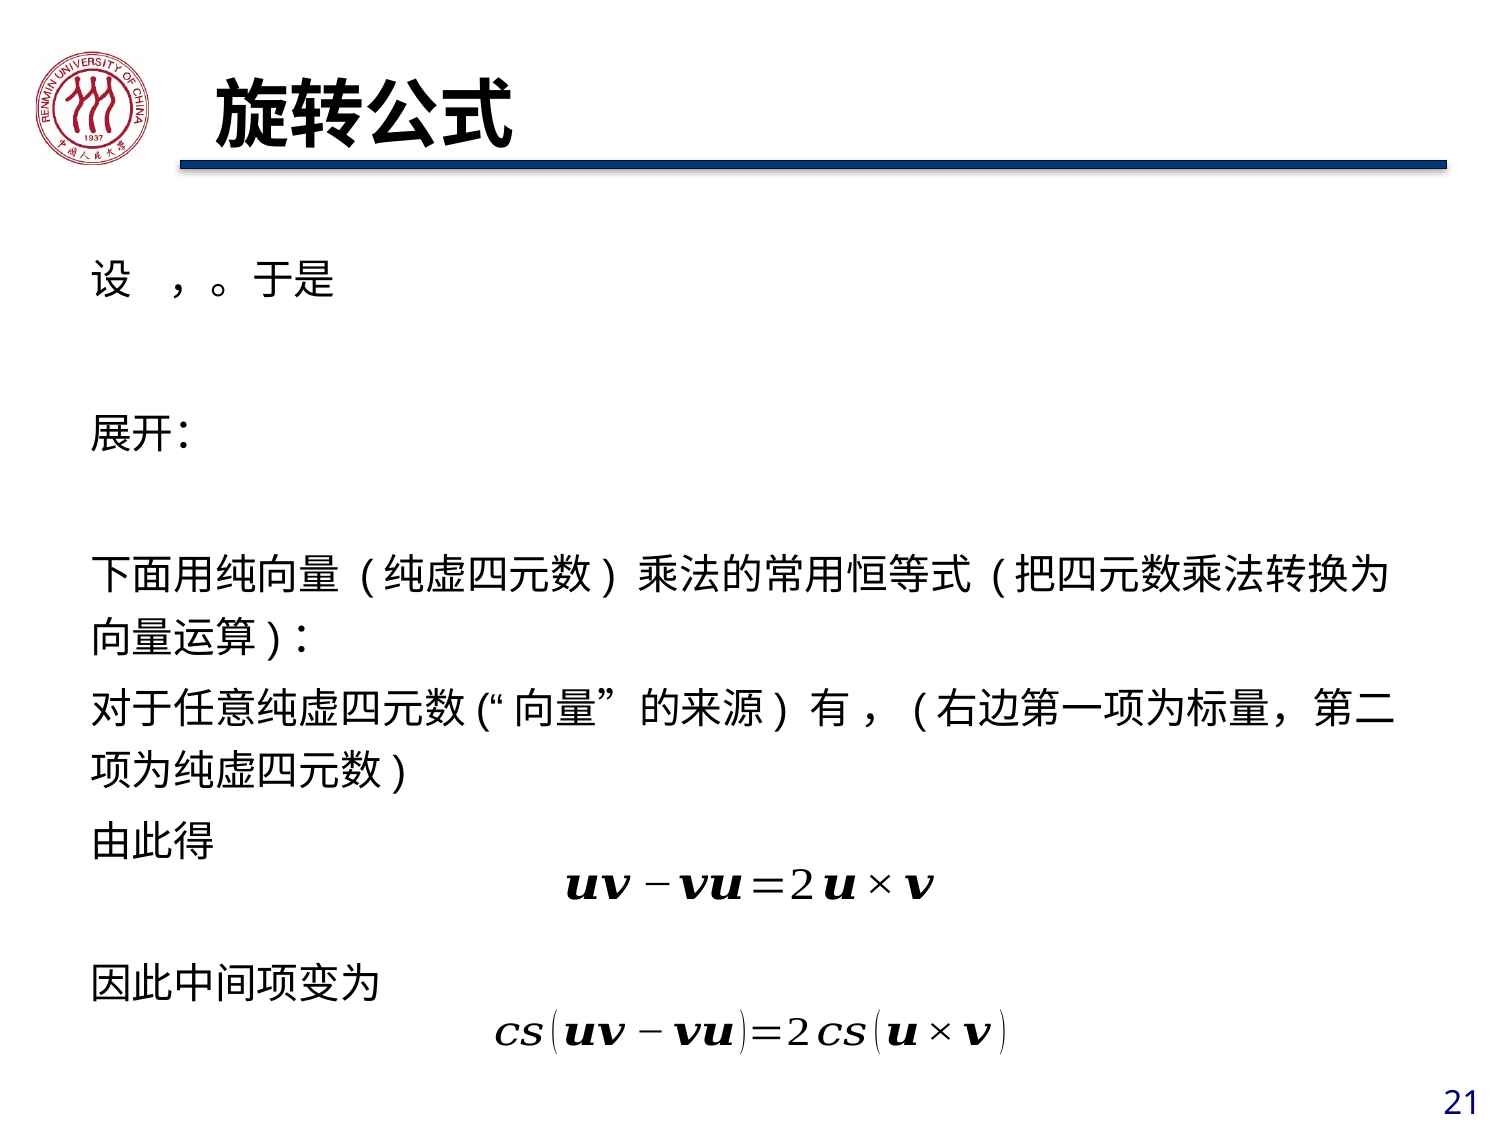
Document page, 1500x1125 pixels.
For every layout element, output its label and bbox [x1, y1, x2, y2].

picture [35, 51, 149, 165]
